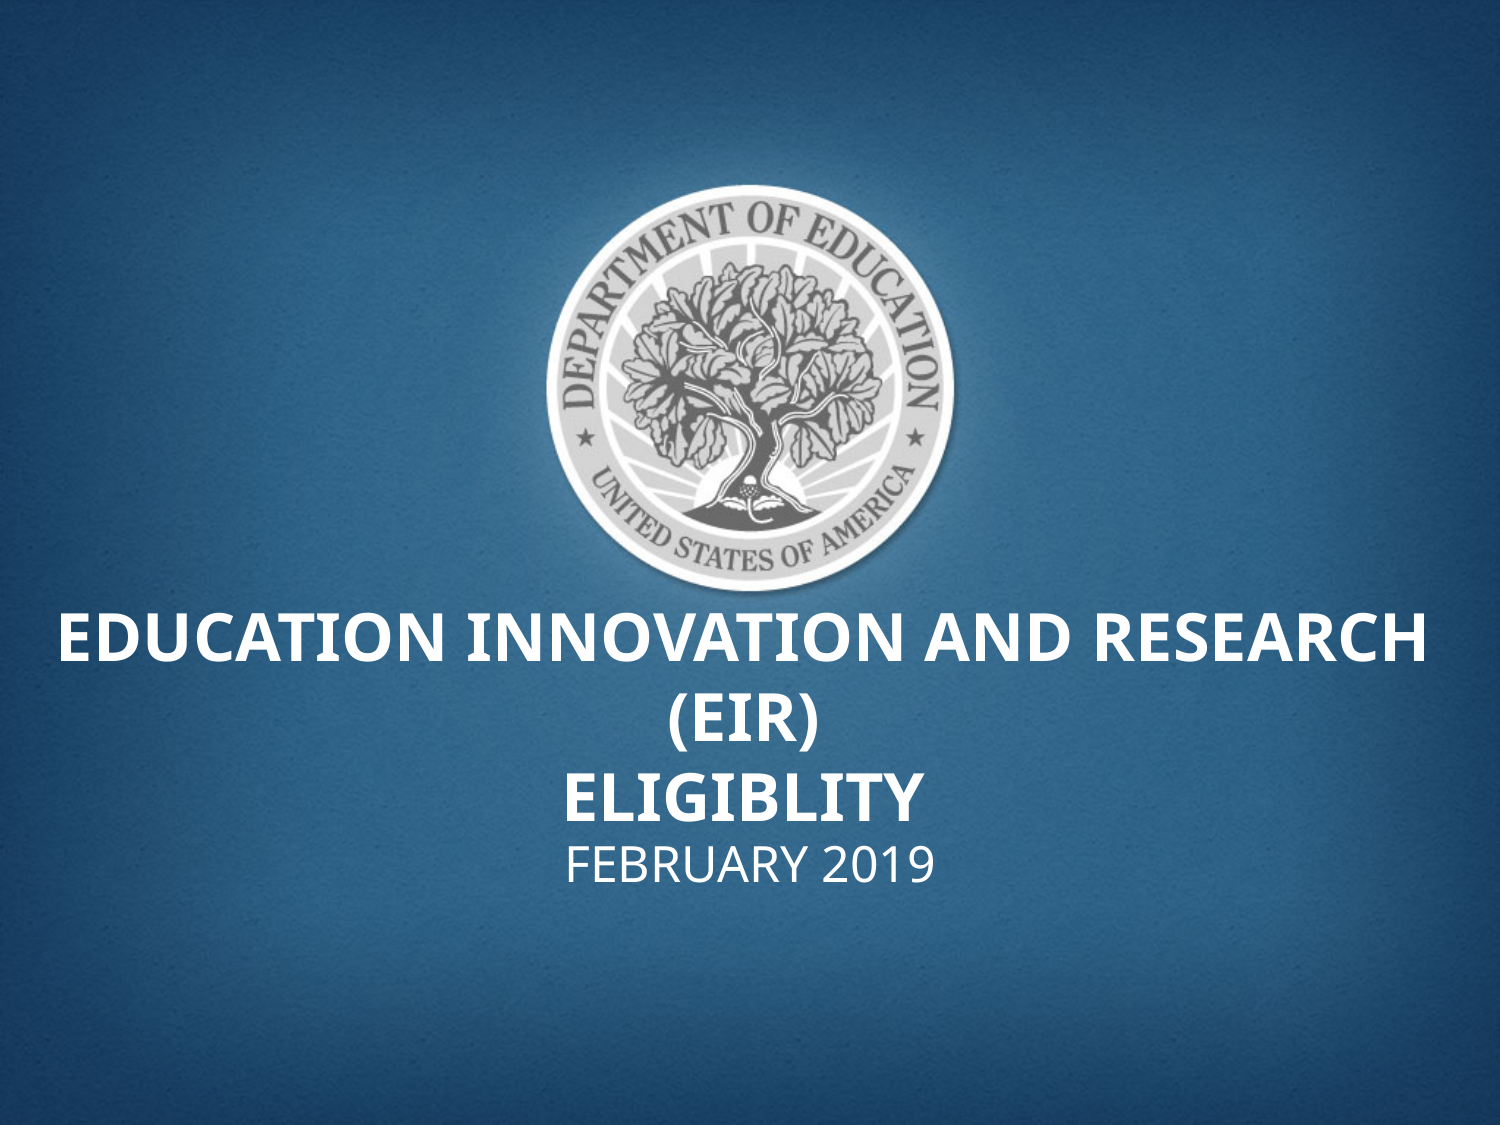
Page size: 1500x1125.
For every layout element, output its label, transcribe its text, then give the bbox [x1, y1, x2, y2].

title Education Innovation and Research (EIR) ELIGIBLITY [24, 587, 1463, 825]
subtitle February 2019 [225, 825, 1275, 1000]
picture [0, 0, 1500, 1125]
